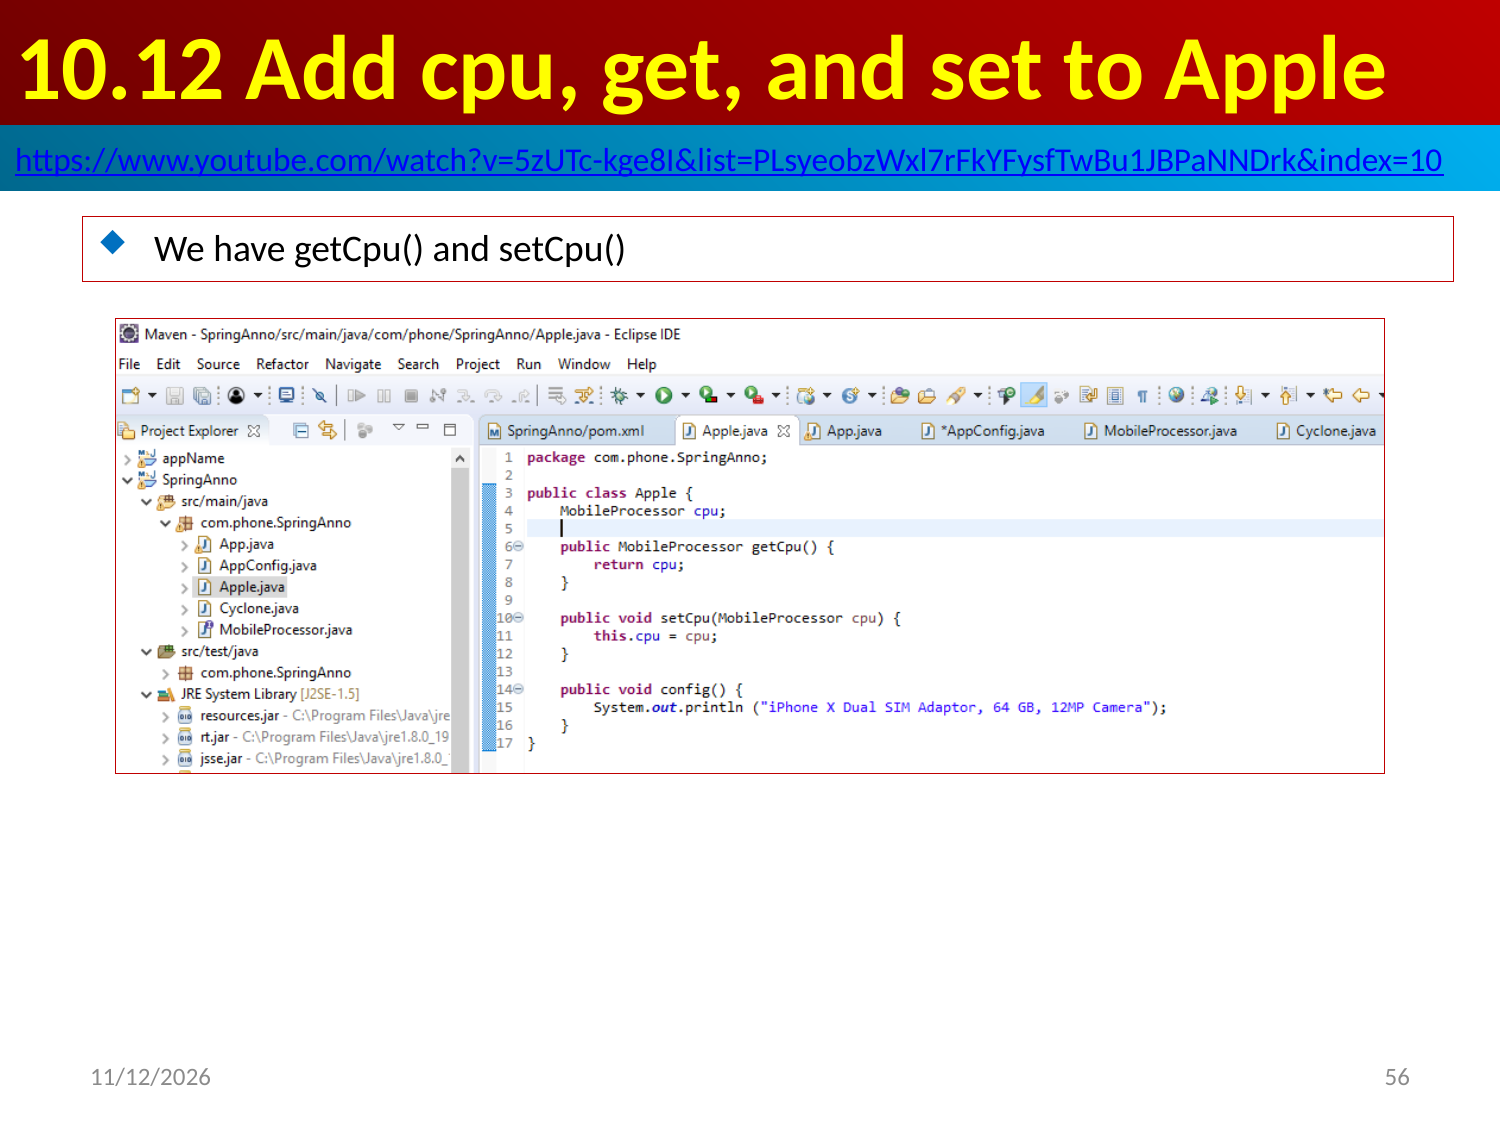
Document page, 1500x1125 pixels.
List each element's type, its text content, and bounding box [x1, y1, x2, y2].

title 10.12 Add cpu, get, and set to Apple [0, 0, 1500, 125]
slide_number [75, 1042, 425, 1109]
subtitle We have getCpu() and setCpu() [82, 216, 1454, 282]
picture [114, 318, 1386, 774]
text_box https://www.youtube.com/watch?v=5zUTc-kge8I&list=PLsyeobzWxl7rFkYFysfTwBu1JBPaNNDrk&index=10 [0, 125, 1500, 191]
slide_number 56 [1074, 1042, 1425, 1109]
